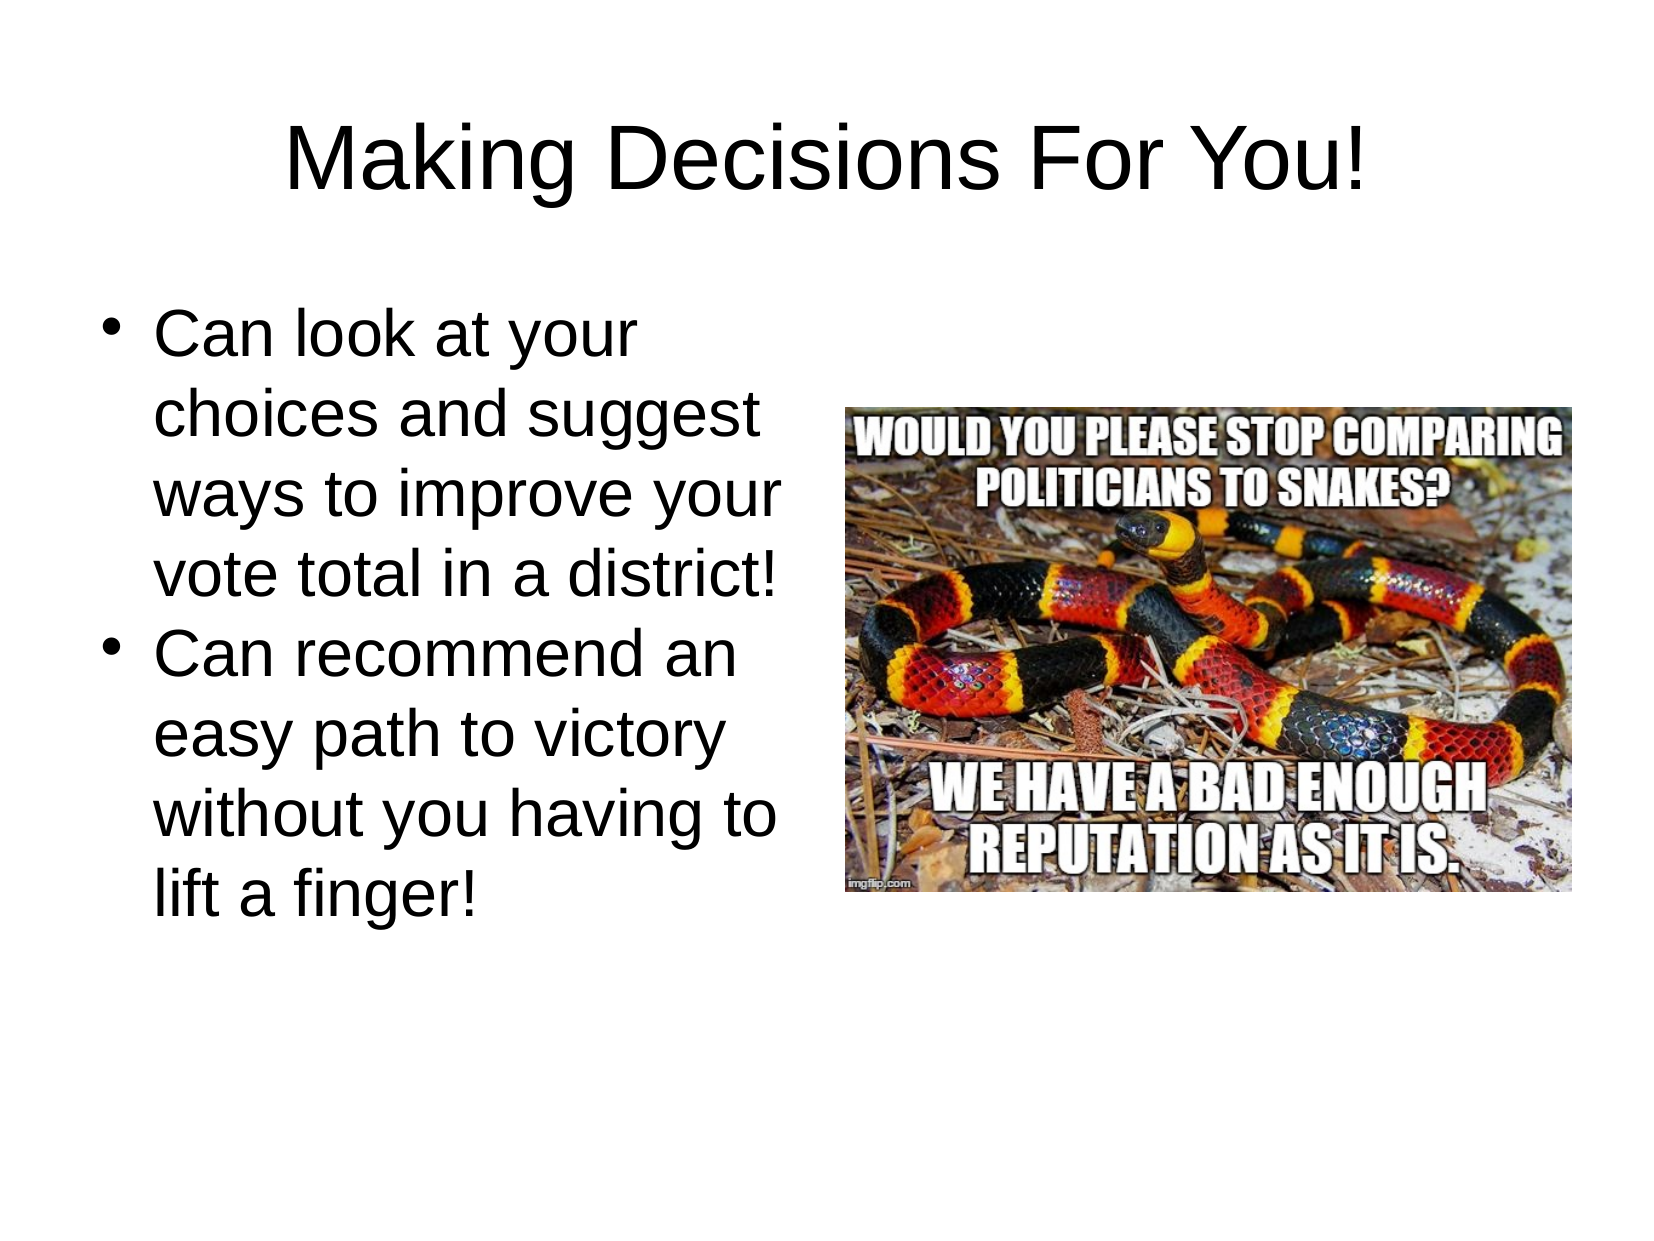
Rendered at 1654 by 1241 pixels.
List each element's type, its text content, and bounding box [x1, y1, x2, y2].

picture [844, 407, 1572, 892]
text_box Making Decisions For You! [82, 49, 1571, 257]
text_box Can look at your choices and suggest ways to improve your vote total in a district! Can recommend an easy path to victory without you having to lift a finger! [82, 290, 809, 1010]
